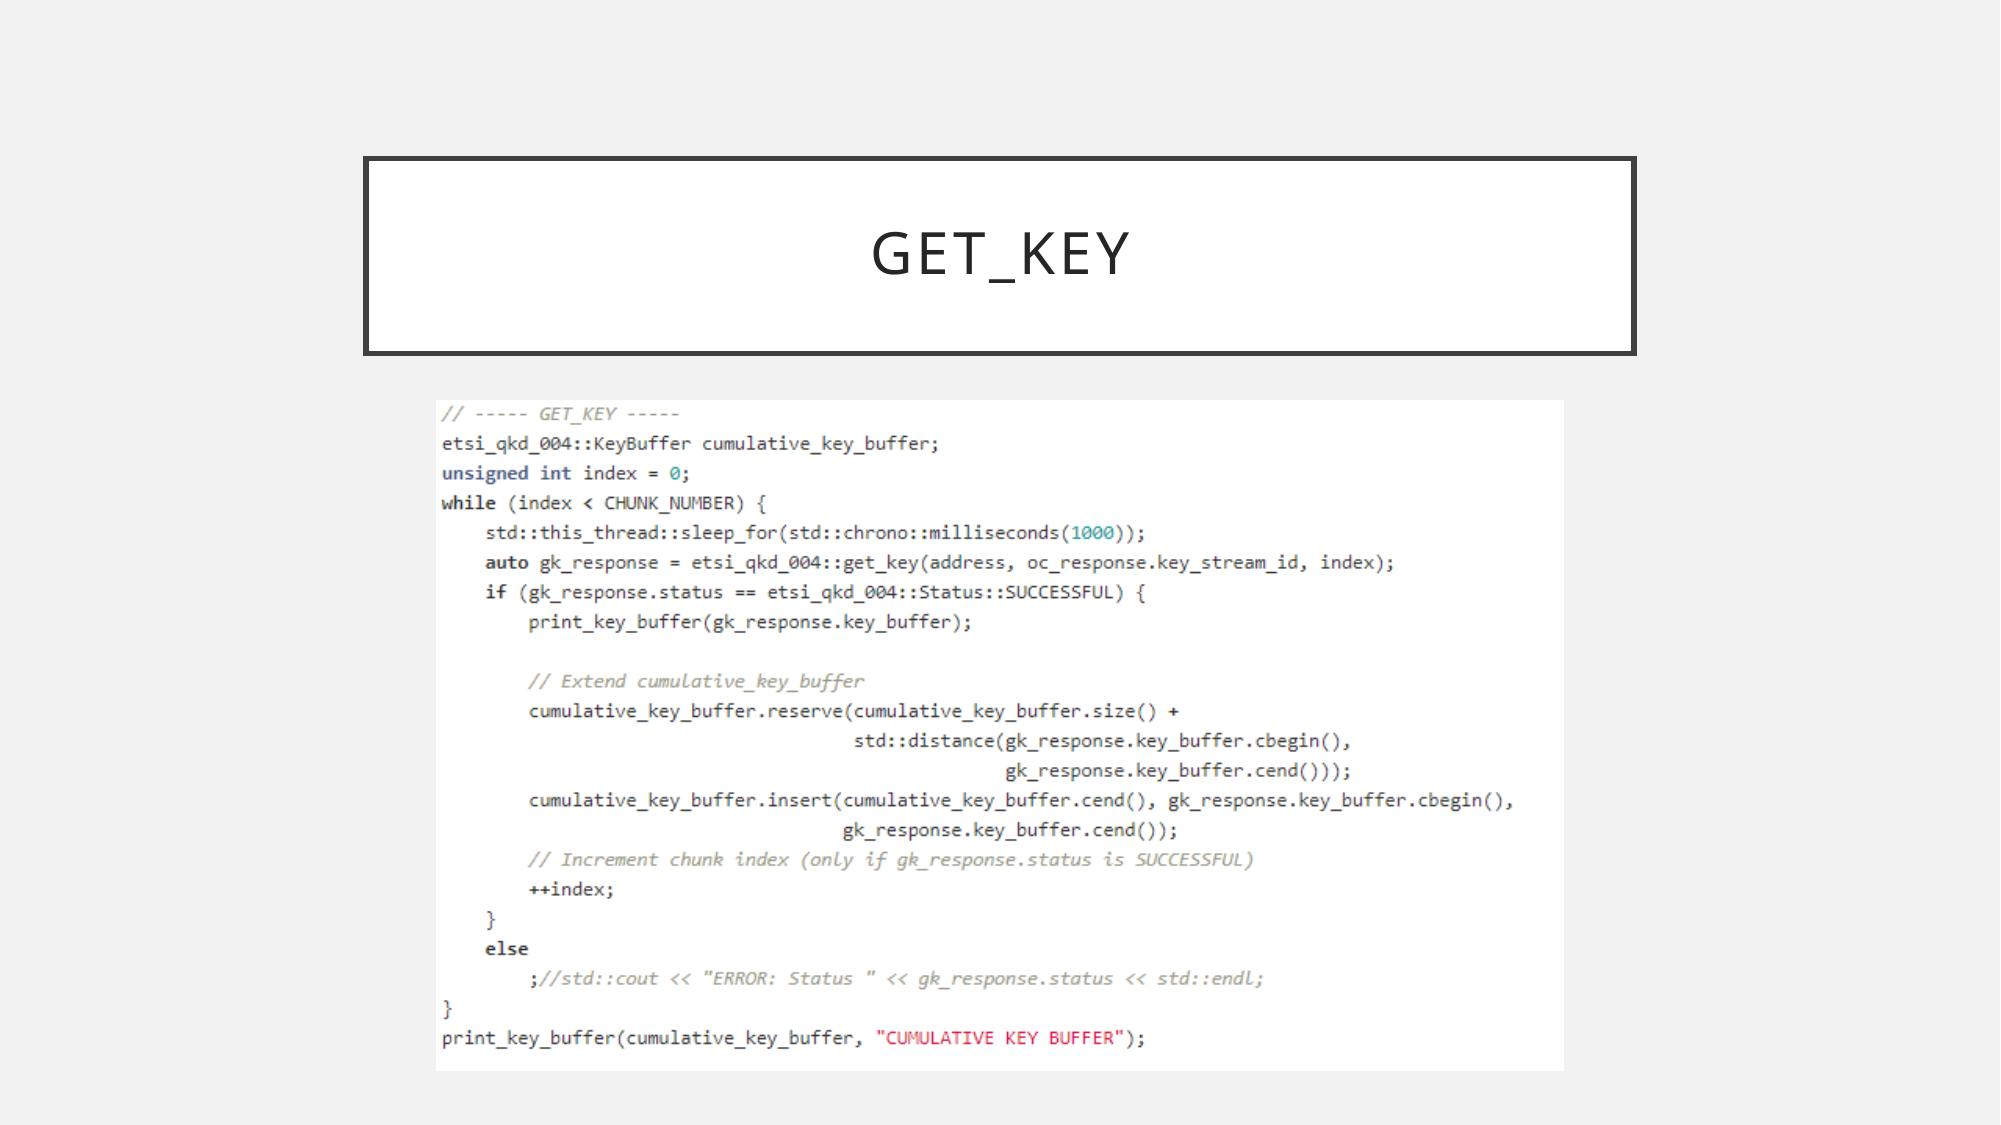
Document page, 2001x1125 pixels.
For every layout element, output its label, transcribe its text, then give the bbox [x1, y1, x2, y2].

title Get_key [363, 156, 1637, 356]
picture [436, 400, 1564, 1071]
